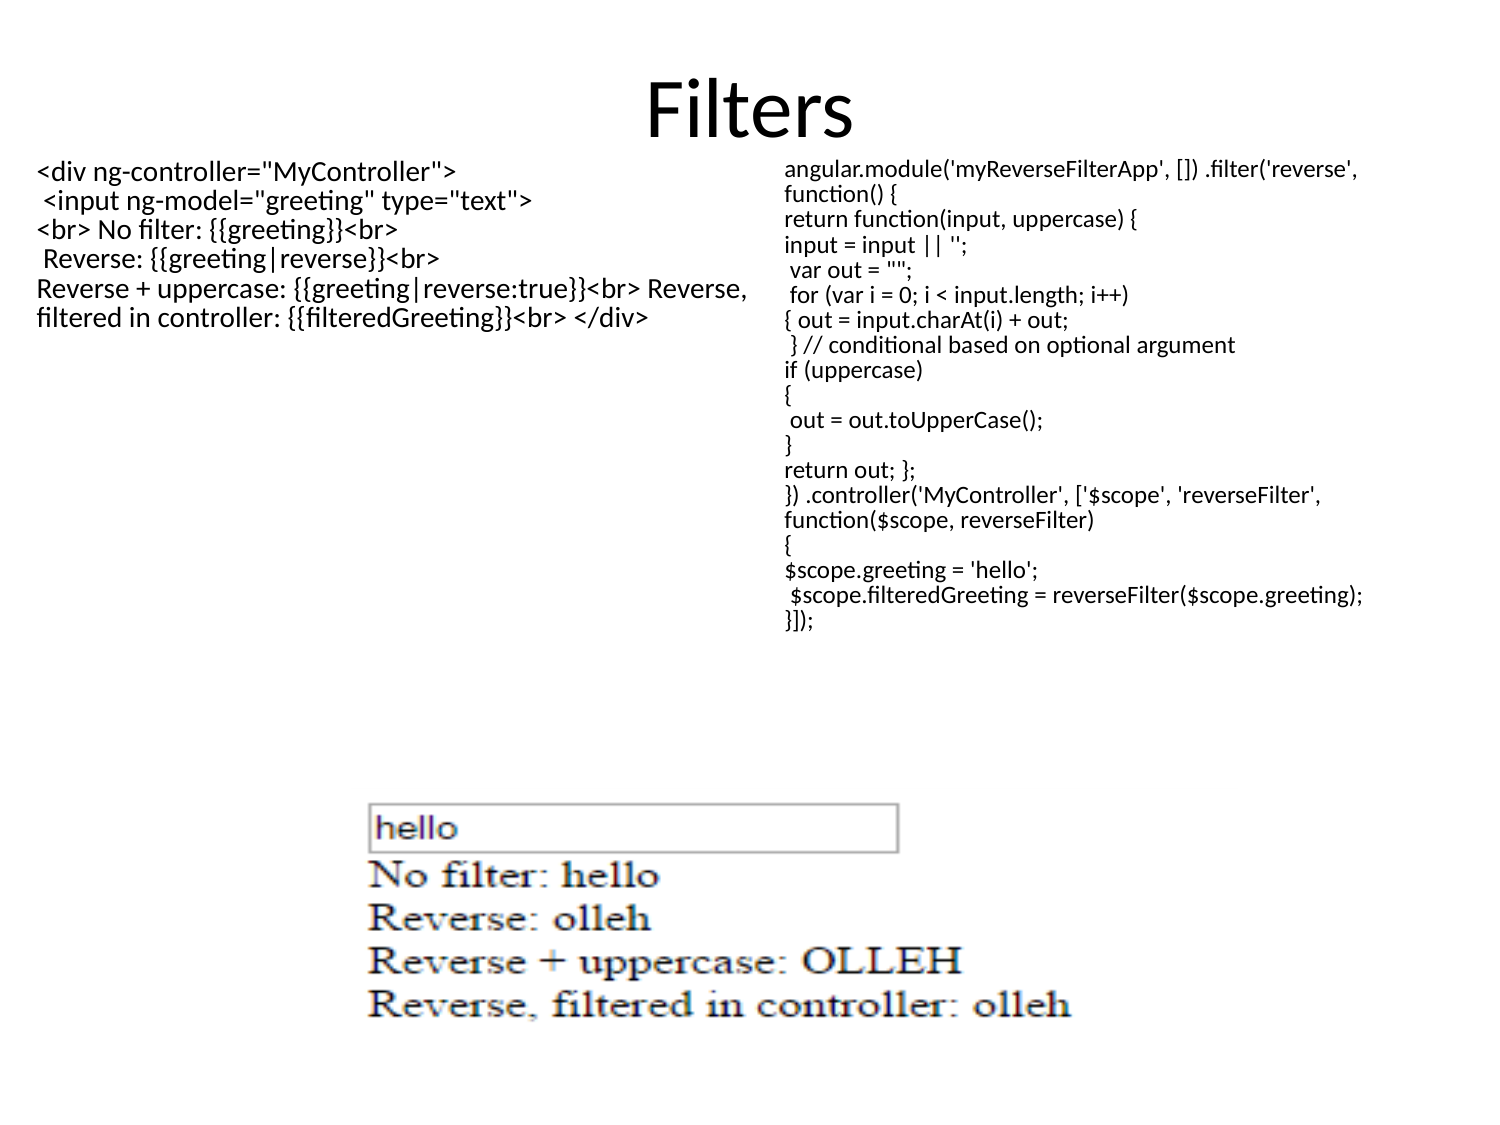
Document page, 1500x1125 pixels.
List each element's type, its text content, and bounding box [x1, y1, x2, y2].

table_header <div ng-controller="MyController"> <input ng-model="greeting" type="text"> <br> No filter: {{greeting}}<br> Reverse: {{greeting|reverse}}<br> Reverse + uppercase: {{greeting|reverse:true}}<br> Reverse, filtered in controller: {{filteredGreeting}}<br> </div> [22, 152, 769, 737]
title Filters [75, 45, 1425, 152]
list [351, 787, 1238, 1076]
table_header angular.module('myReverseFilterApp', []) .filter('reverse', function() { return function(input, uppercase) { input = input || ''; var out = ""; for (var i = 0; i < input.length; i++) { out = input.charAt(i) + out; } // conditional based on optional argument if (uppercase) { out = out.toUpperCase(); } return out; }; }) .controller('MyController', ['$scope', 'reverseFilter', function($scope, reverseFilter) { $scope.greeting = 'hello'; $scope.filteredGreeting = reverseFilter($scope.greeting); }]); [769, 152, 1475, 737]
